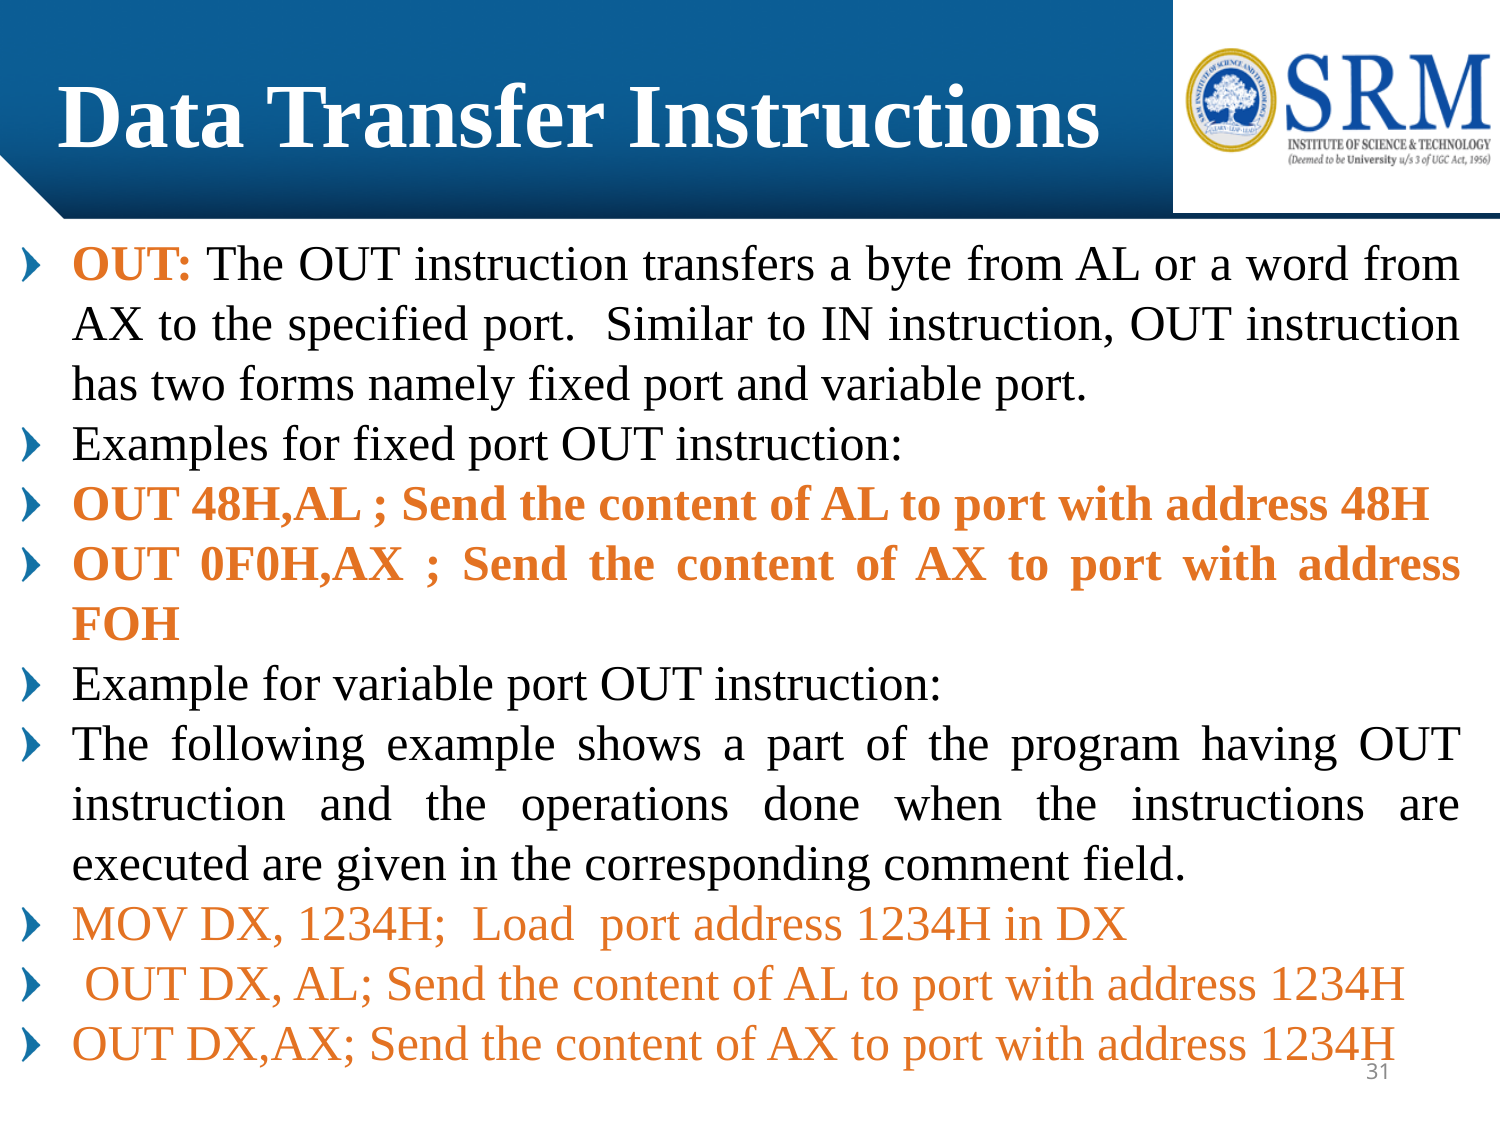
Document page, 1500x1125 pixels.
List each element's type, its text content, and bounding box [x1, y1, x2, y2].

picture [0, 0, 1500, 1125]
title Data Transfer Instructions [0, 34, 1161, 188]
list OUT: The OUT instruction transfers a byte from AL or a word from AX to the specified port. Similar to IN instruction, OUT instruction has two forms namely fixed port and variable port. Examples for fixed port OUT instruction: OUT 48H,AL ; Send the content of AL to port with address 48H OUT 0F0H,AX ; Send the content of AX to port with address FOH Example for variable port OUT instruction: The following example shows a part of the program having OUT instruction and the operations done when the instructions are executed are given in the corresponding comment field. MOV DX, 1234H; Load port address 1234H in DX OUT DX, AL; Send the content of AL to port with address 1234H OUT DX,AX; Send the content of AX to port with address 1234H [0, 222, 1477, 988]
picture [15, 416, 44, 464]
picture [15, 476, 44, 524]
slide_number 31 [1366, 1042, 1425, 1103]
picture [15, 236, 44, 284]
picture [15, 536, 44, 584]
picture [15, 716, 44, 764]
picture [15, 896, 44, 944]
picture [15, 656, 44, 704]
